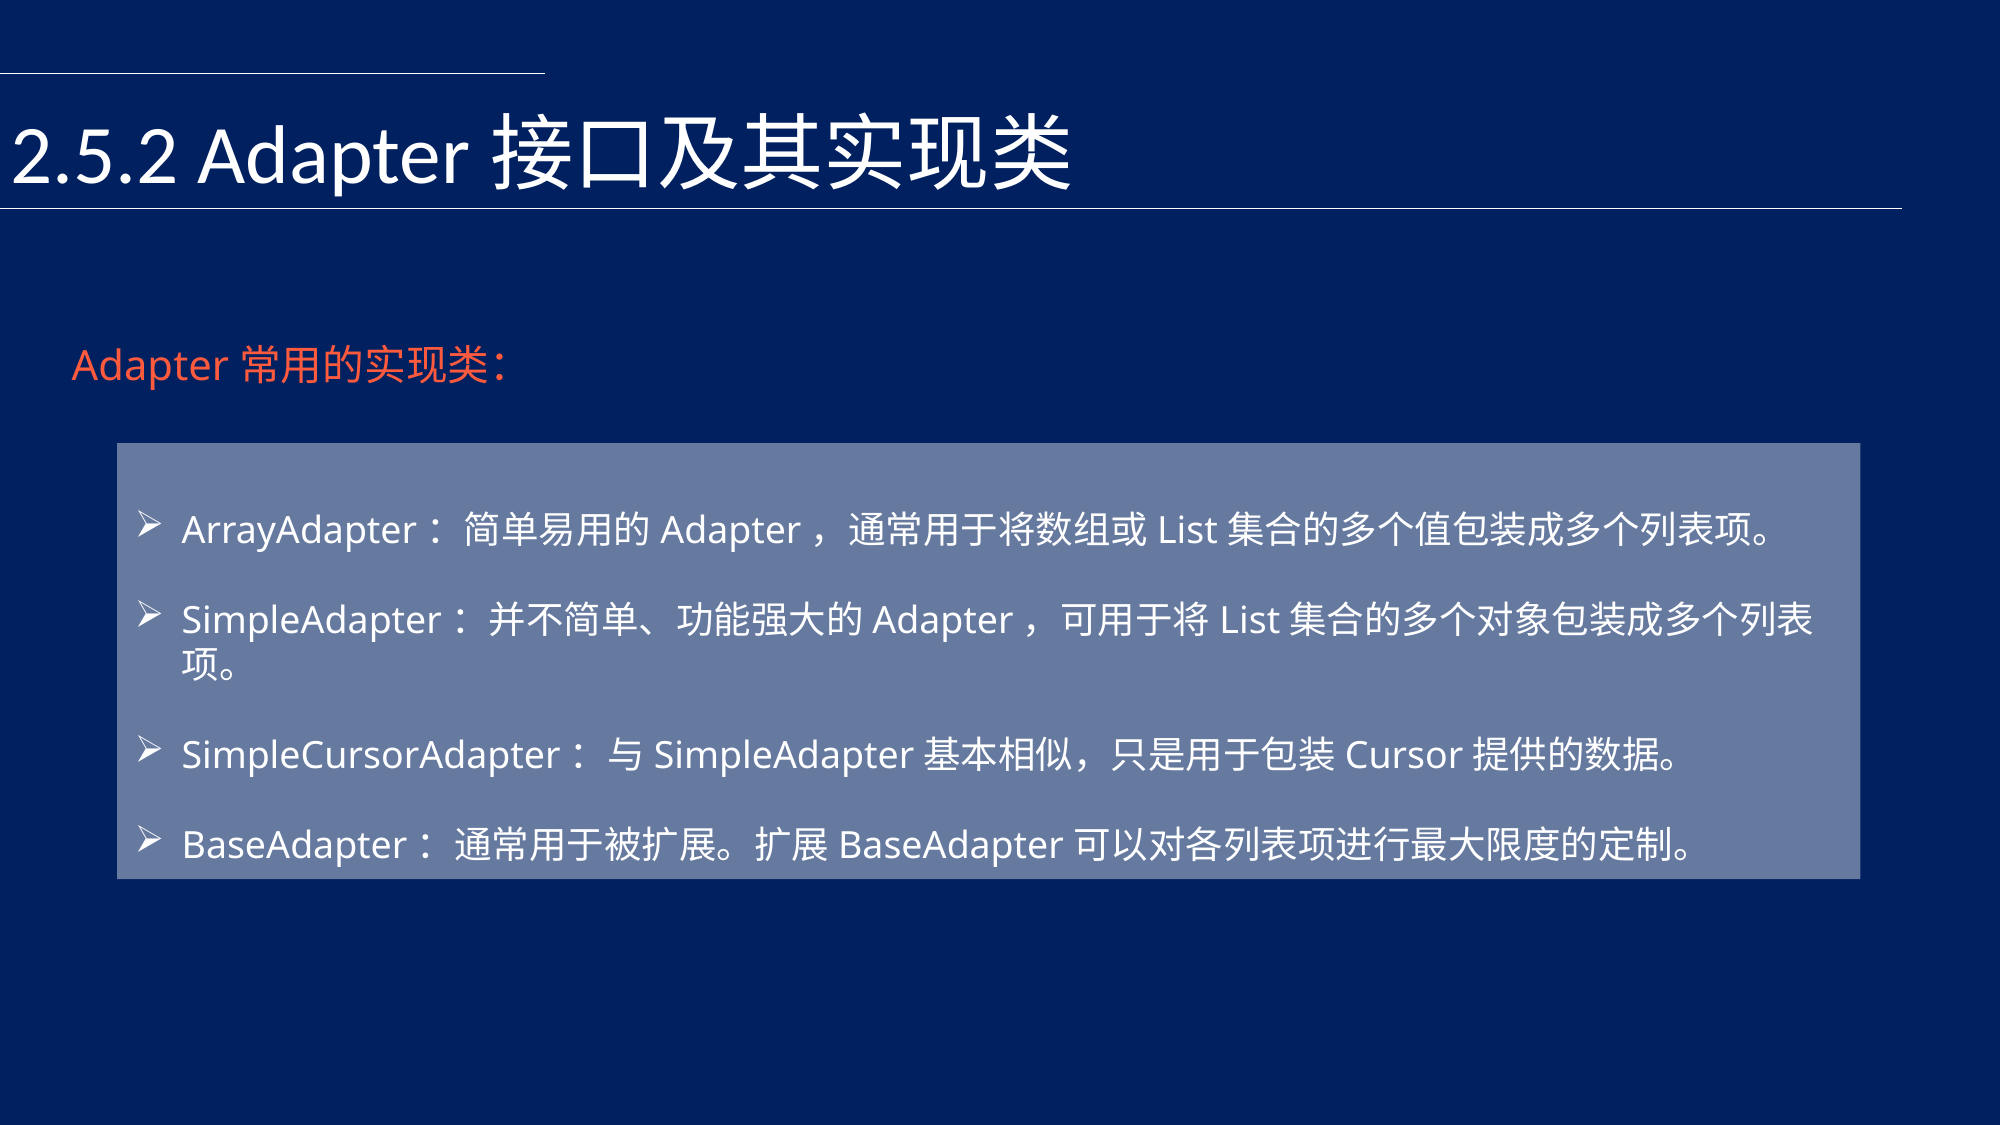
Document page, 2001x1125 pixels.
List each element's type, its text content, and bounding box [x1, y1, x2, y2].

text_box Adapter常用的实现类： [56, 331, 547, 396]
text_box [117, 442, 1861, 880]
text_box 2.5.2 Adapter接口及其实现类 [0, 92, 1089, 208]
